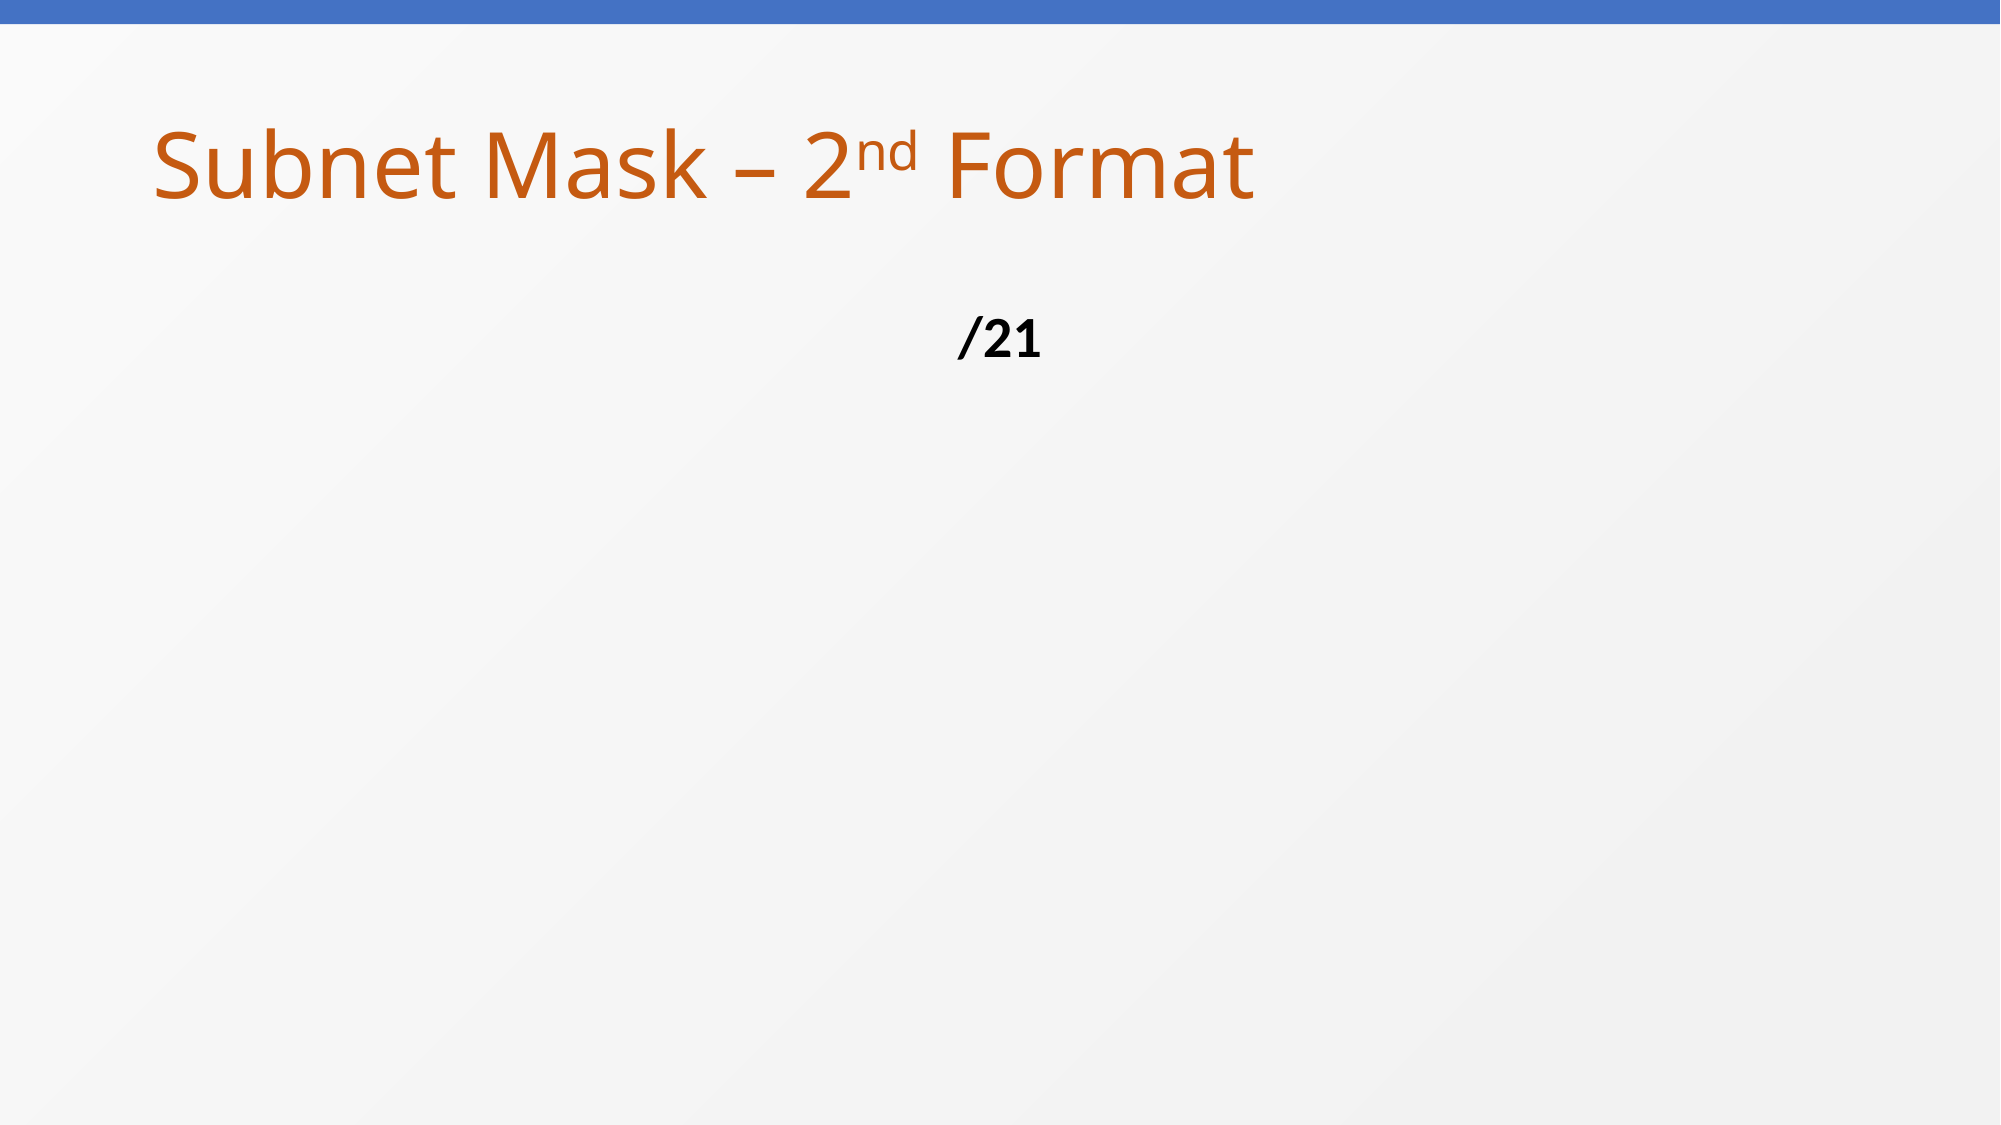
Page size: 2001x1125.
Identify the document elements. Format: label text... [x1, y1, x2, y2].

text_box [0, 0, 2000, 25]
title Subnet Mask – 2nd Format [137, 59, 1863, 278]
list /21 [137, 299, 1863, 1014]
